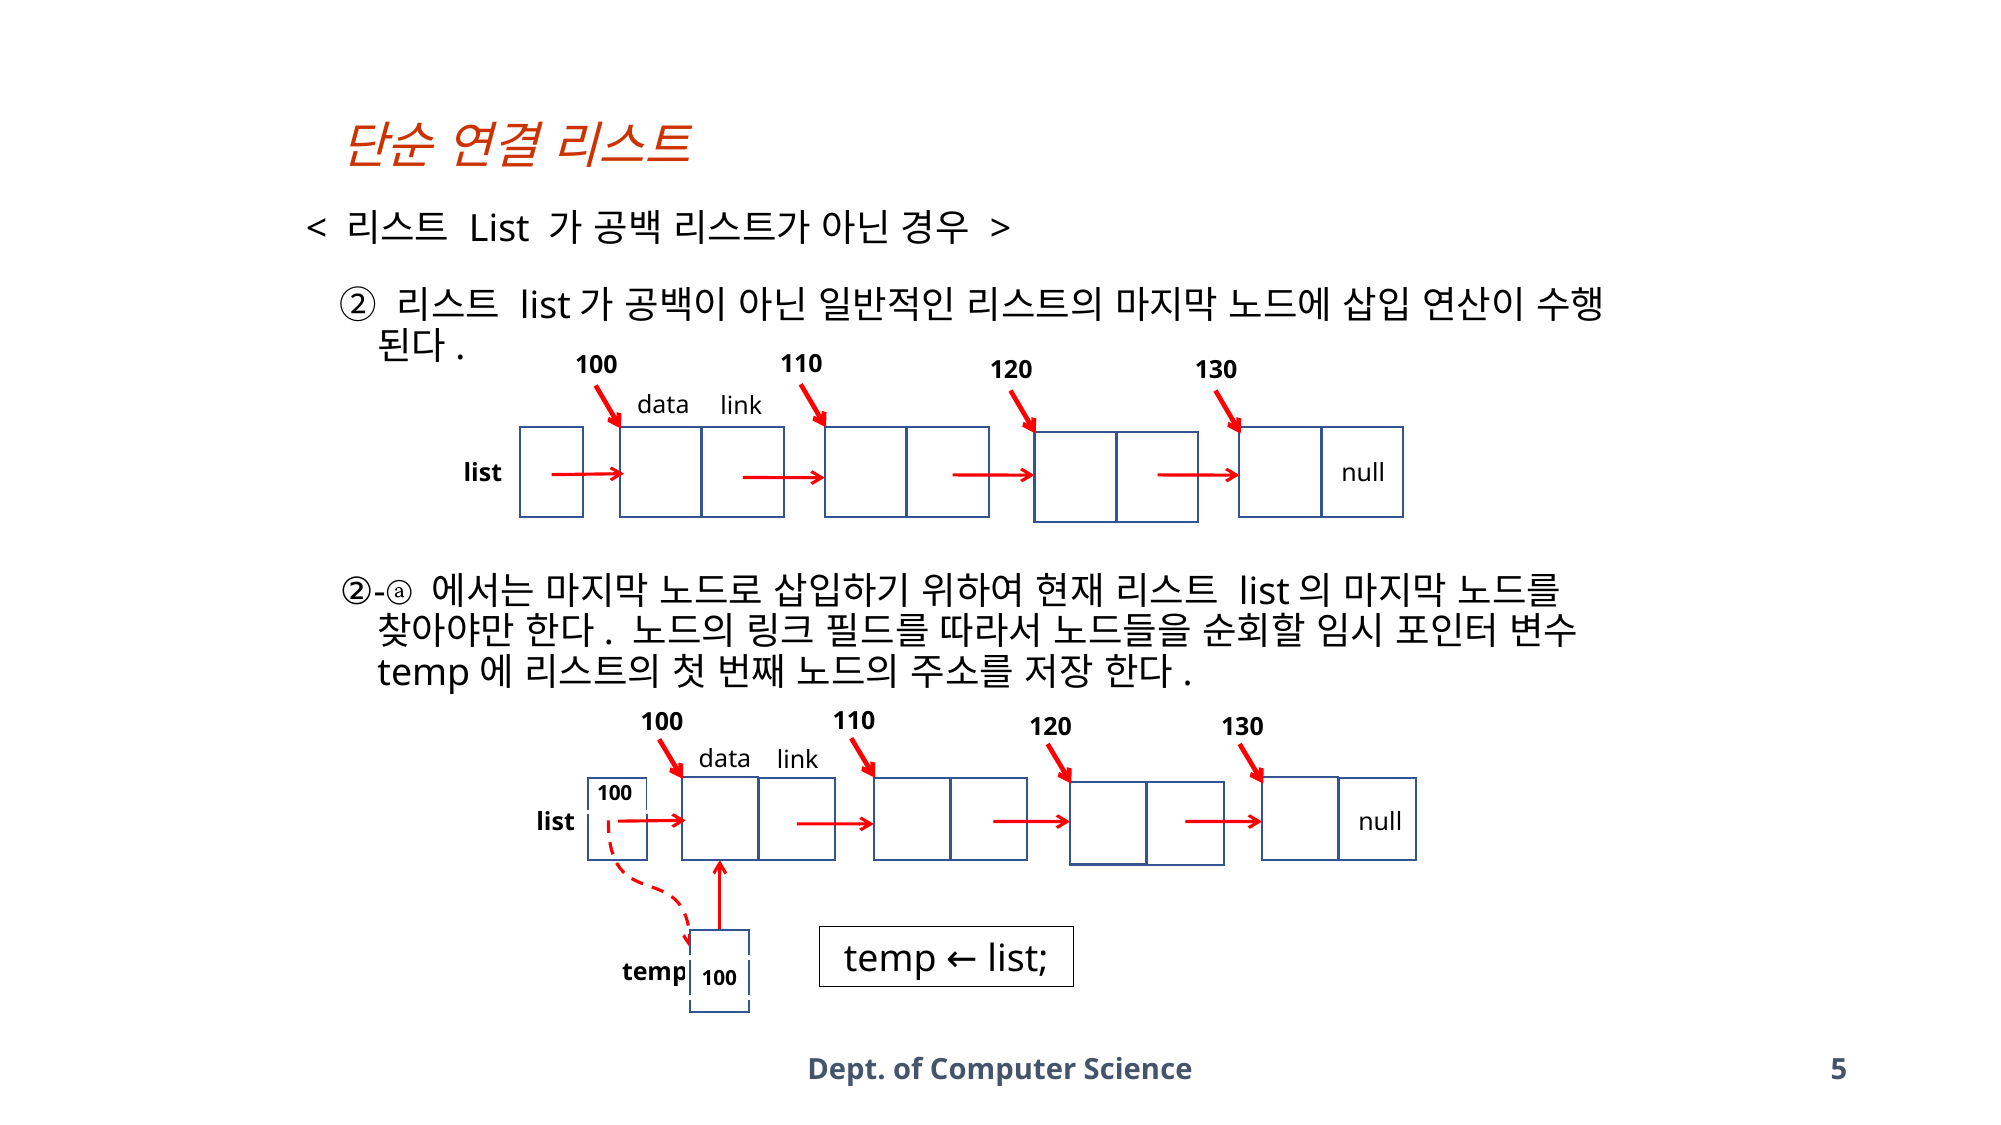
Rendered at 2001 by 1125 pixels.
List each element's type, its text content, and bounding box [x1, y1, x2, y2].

slide_number 5 [1412, 1042, 1863, 1103]
footer Dept. of Computer Science [662, 1042, 1338, 1103]
text_box 단순 연결 리스트 [303, 113, 1654, 183]
text_box temp ← list; [819, 926, 1074, 987]
text_box < 리스트 List 가 공백 리스트가 아닌 경우 > [291, 196, 1299, 257]
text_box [608, 929, 754, 1013]
list ② 리스트 list가 공백이 아닌 일반적인 리스트의 마지막 노드에 삽입 연산이 수행 된다. ②-ⓐ에서는 마지막 노드로 삽입하기 위하여 현재 리스트 list의 마지막 노드를 찾아야만 한다. 노드의 링크 필드를 따라서 노드들을 순회할 임시 포인터 변수 temp에 리스트의 첫 번째 노드의 주소를 저장 한다. [324, 278, 1675, 1010]
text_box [585, 843, 714, 926]
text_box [450, 339, 1404, 523]
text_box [523, 697, 1417, 865]
